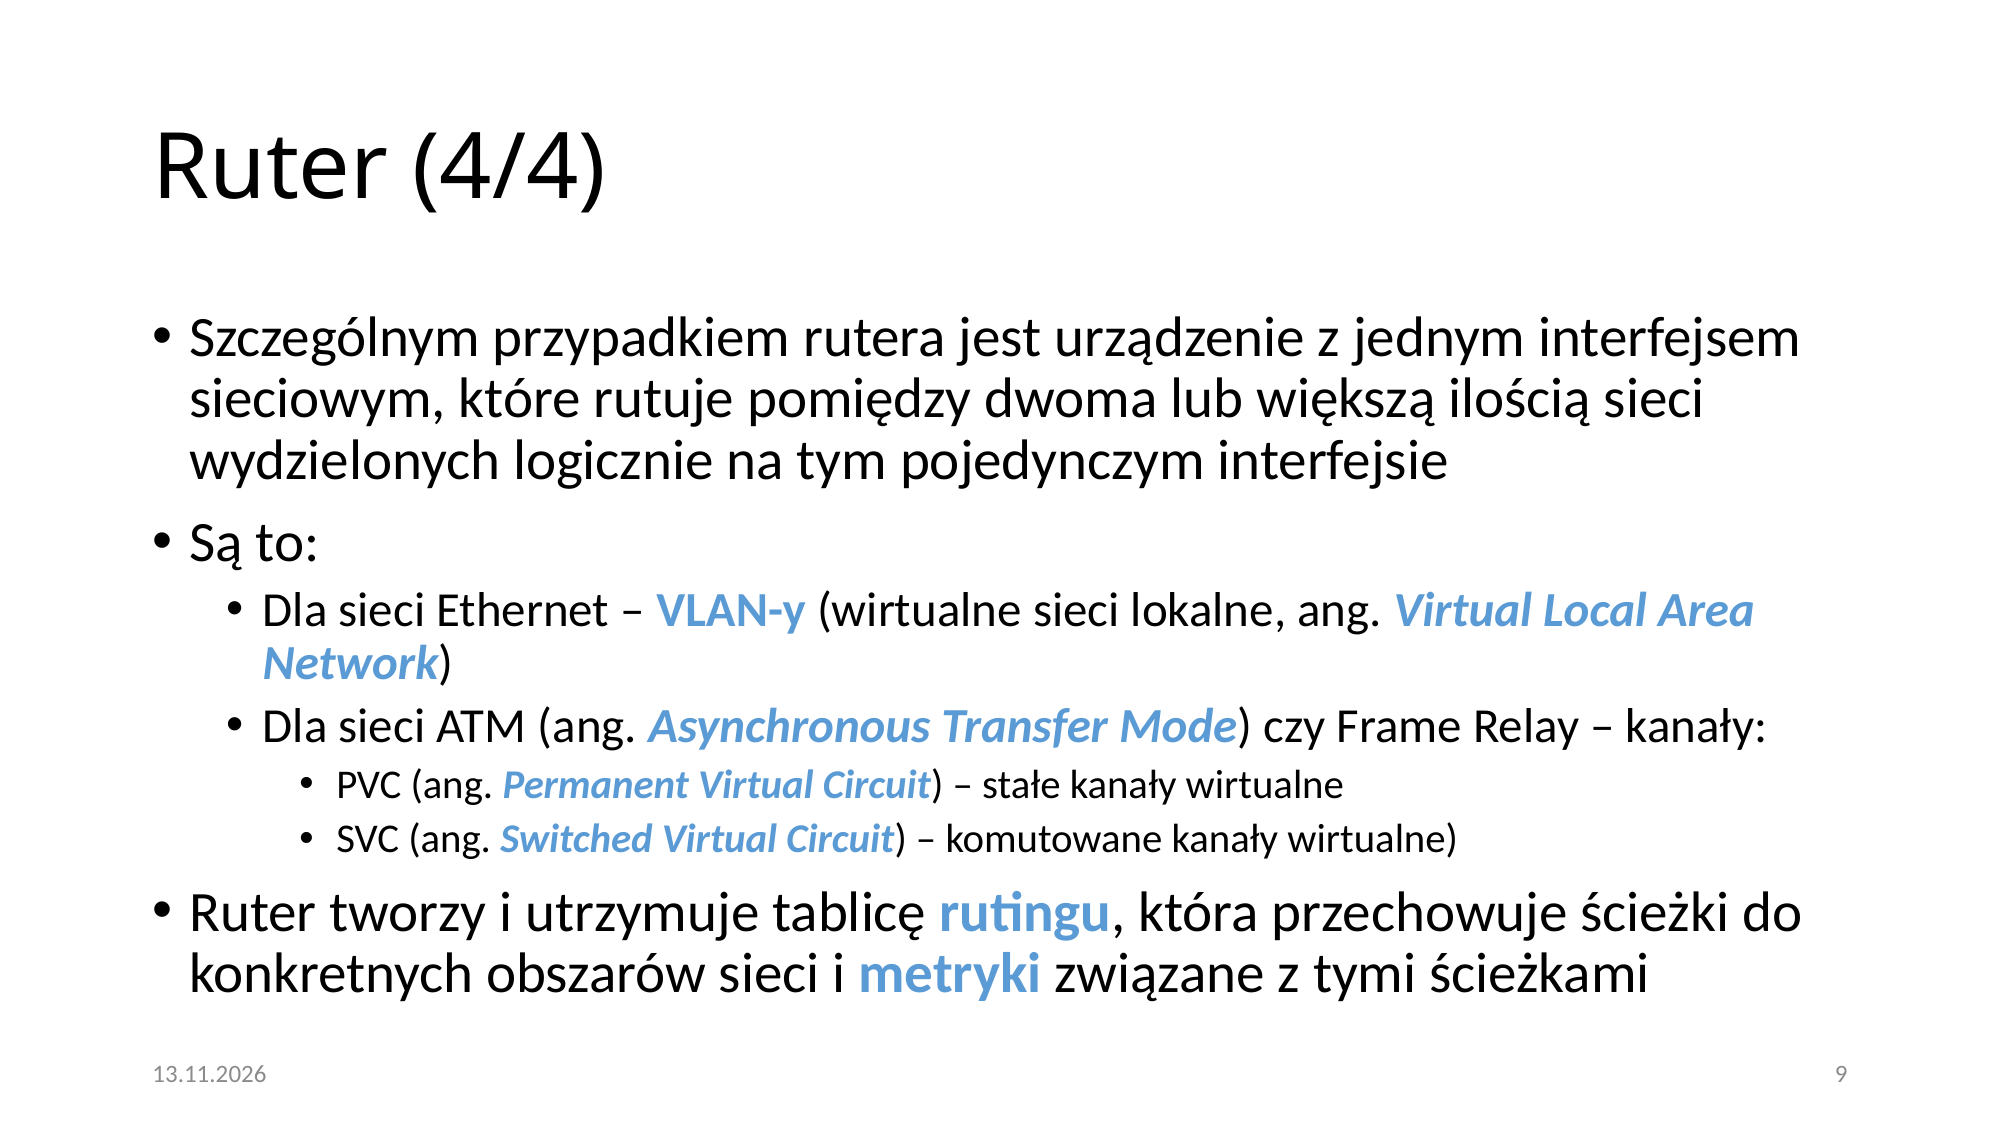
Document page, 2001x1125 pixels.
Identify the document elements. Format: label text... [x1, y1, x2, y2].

title Ruter (4/4)‏ [137, 59, 1863, 278]
slide_number 9 [1412, 1042, 1863, 1103]
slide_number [137, 1042, 588, 1103]
list Szczególnym przypadkiem rutera jest urządzenie z jednym interfejsem sieciowym, które rutuje pomiędzy dwoma lub większą ilością sieci wydzielonych logicznie na tym pojedynczym interfejsie Są to: Dla sieci Ethernet – VLAN-y (wirtualne sieci lokalne, ang. Virtual Local Area Network) Dla sieci ATM (ang. Asynchronous Transfer Mode) czy Frame Relay – kanały: PVC (ang. Permanent Virtual Circuit) – stałe kanały wirtualne SVC (ang. Switched Virtual Circuit) – komutowane kanały wirtualne) Ruter tworzy i utrzymuje tablicę rutingu, która przechowuje ścieżki do konkretnych obszarów sieci i metryki związane z tymi ścieżkami [137, 299, 1863, 1014]
